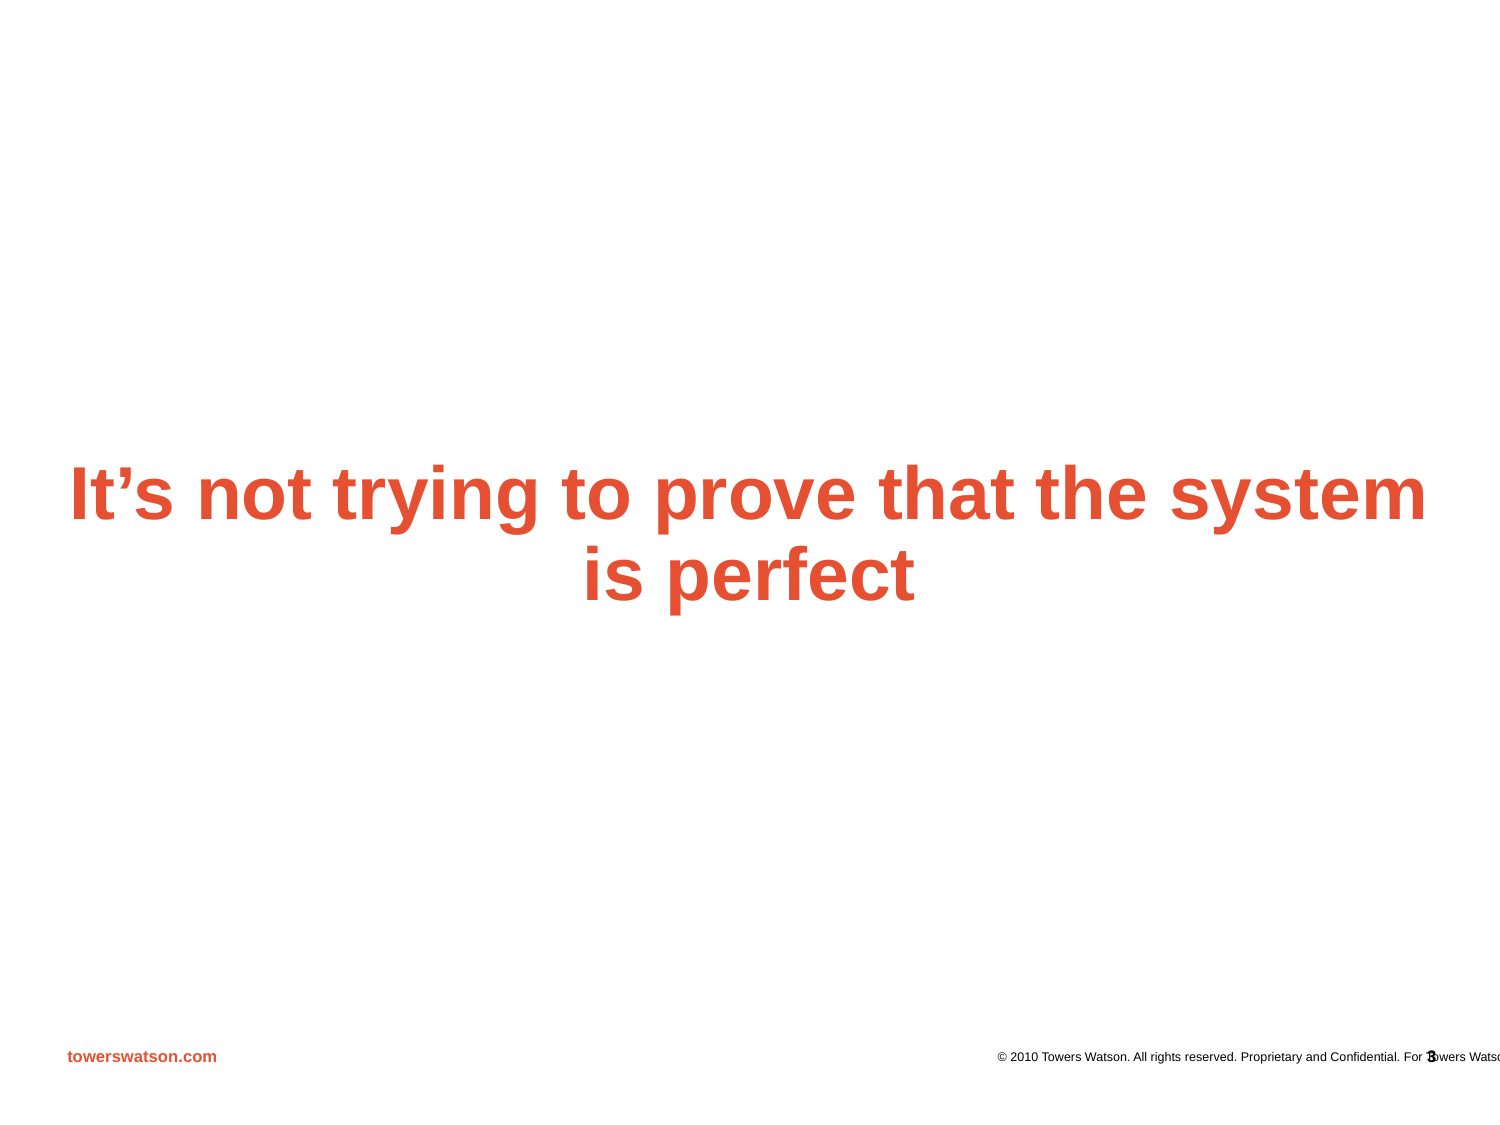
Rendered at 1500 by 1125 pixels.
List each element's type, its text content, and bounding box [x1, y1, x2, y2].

slide_number 3 [1382, 1038, 1437, 1084]
title It’s not trying to prove that the system is perfect [62, 70, 1437, 1002]
